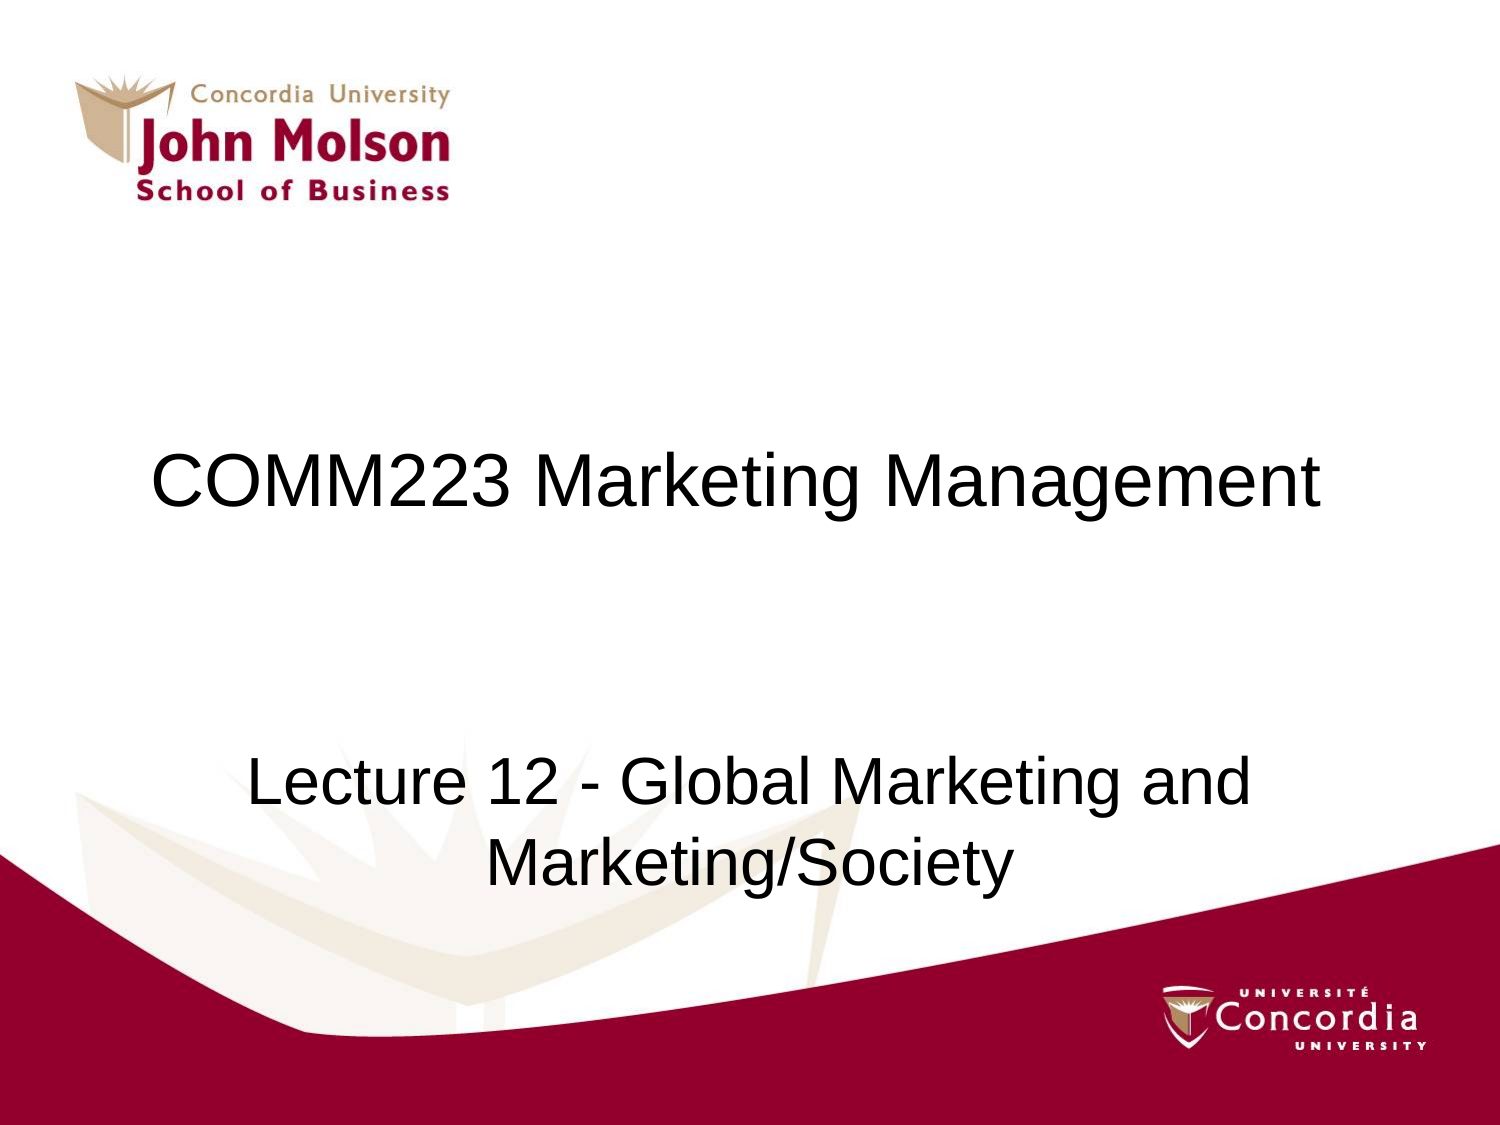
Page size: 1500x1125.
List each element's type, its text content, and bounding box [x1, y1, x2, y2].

subtitle Lecture 12 - Global Marketing and Marketing/Society [225, 637, 1275, 925]
picture [0, 0, 1500, 1125]
title COMM223 Marketing Management [112, 349, 1388, 591]
